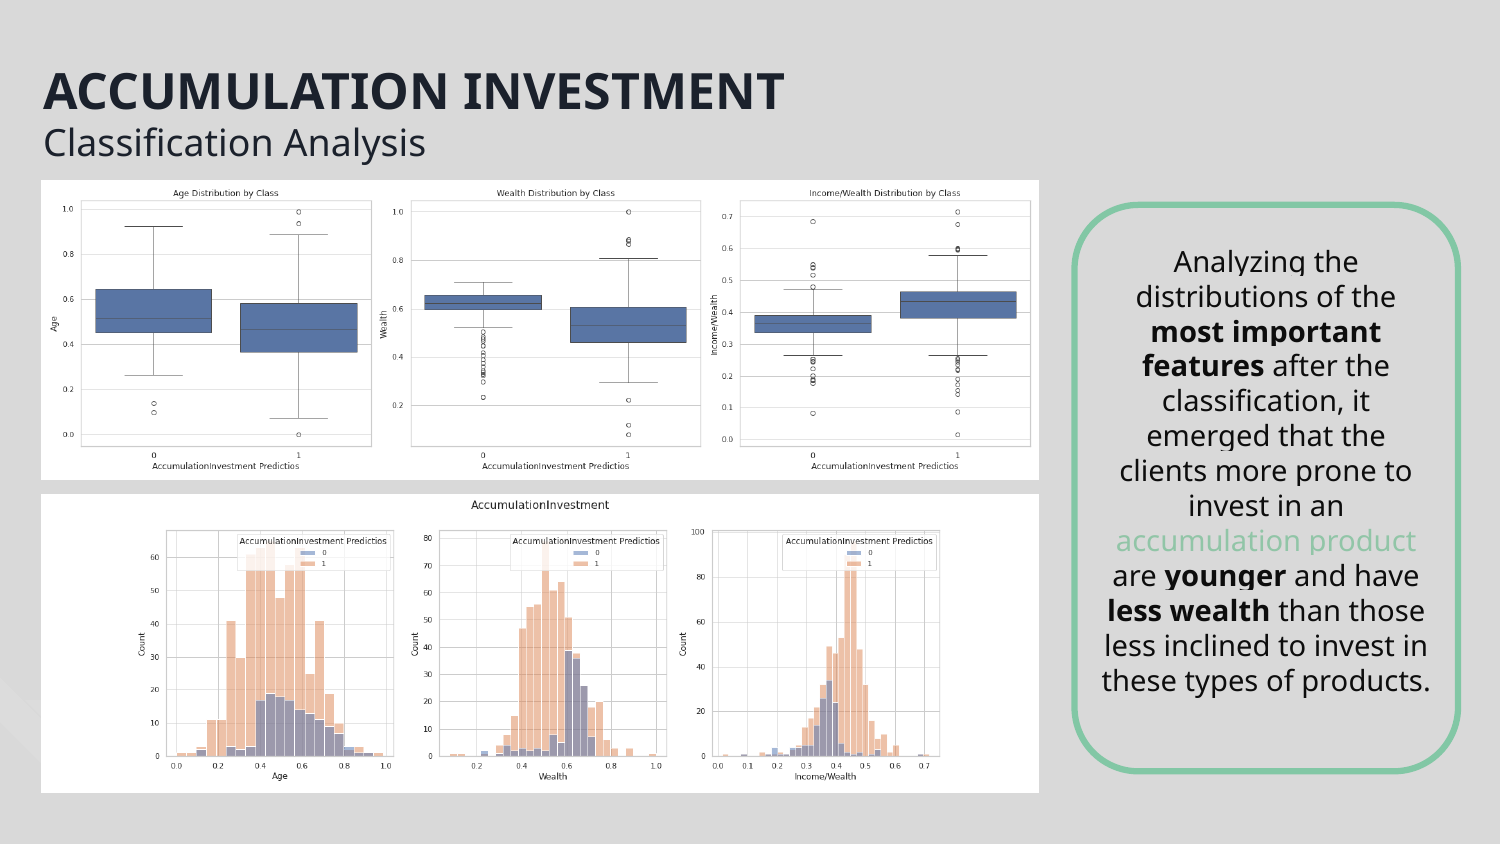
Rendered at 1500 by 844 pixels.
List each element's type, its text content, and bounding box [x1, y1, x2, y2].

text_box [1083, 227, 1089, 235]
text_box [1074, 204, 1459, 772]
picture [41, 179, 1039, 480]
list ACCUMULATION INVESTMENT Classification Analysis [28, 68, 1377, 155]
picture [41, 493, 1039, 794]
